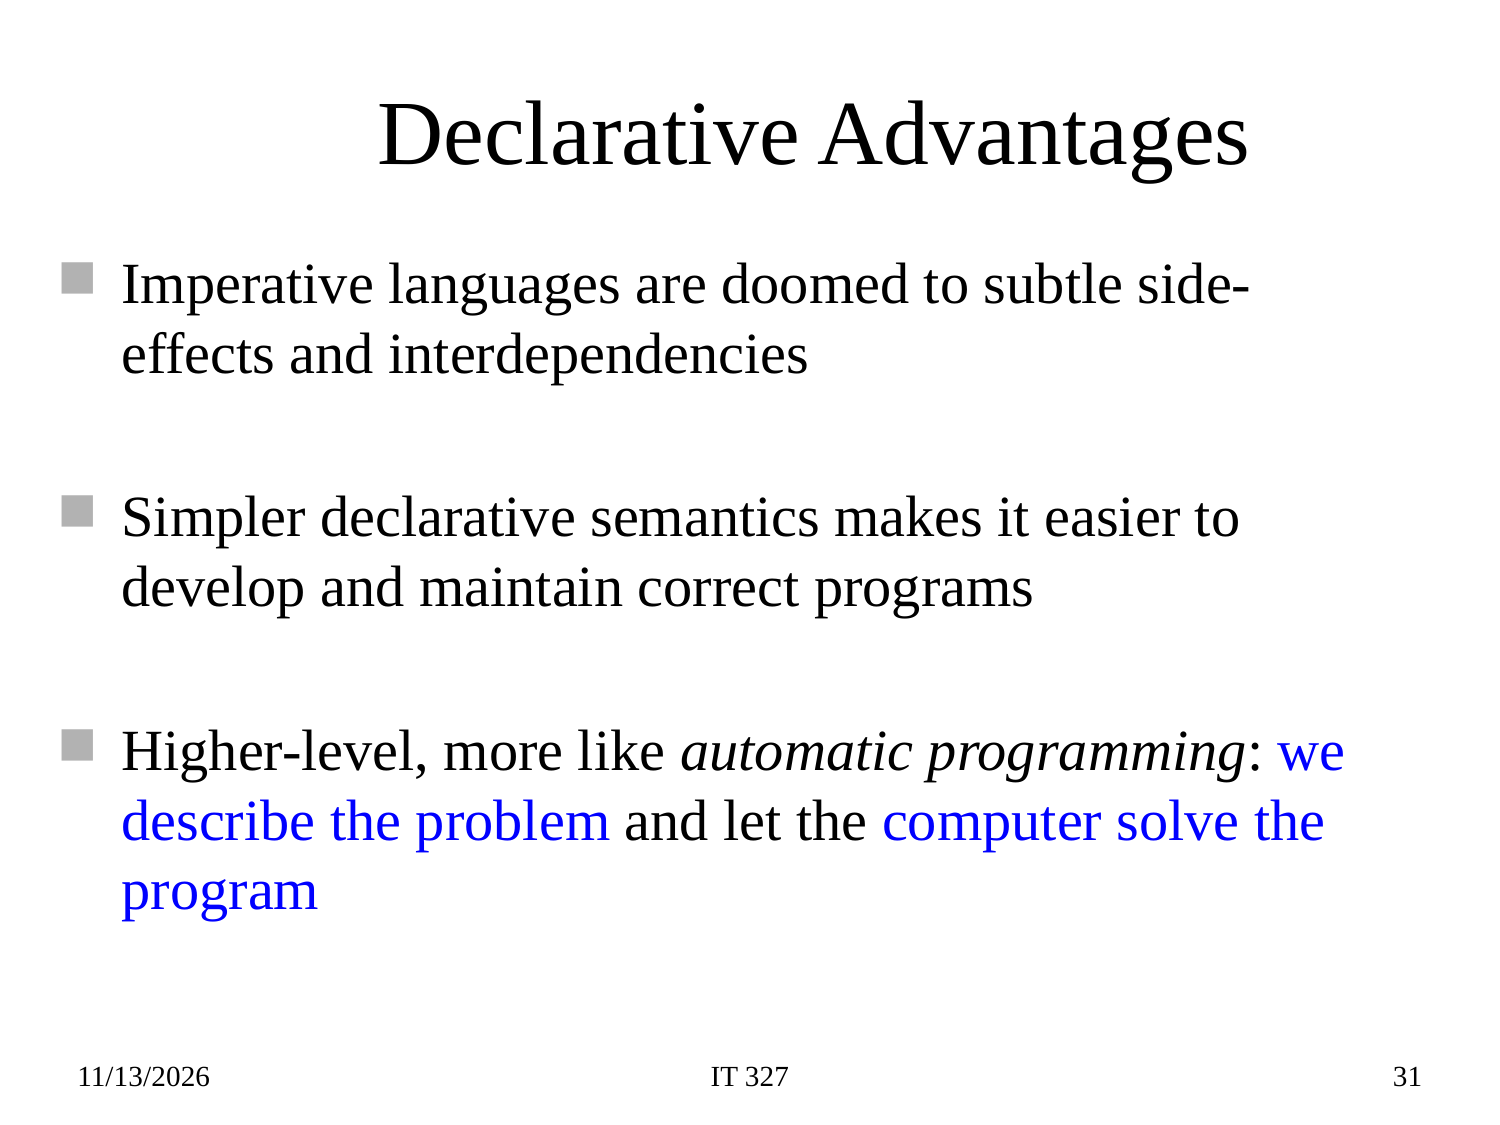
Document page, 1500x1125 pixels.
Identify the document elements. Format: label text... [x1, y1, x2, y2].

footer IT 327 [512, 1036, 988, 1113]
list Imperative languages are doomed to subtle side-effects and interdependencies Simpler declarative semantics makes it easier to develop and maintain correct programs Higher-level, more like automatic programming: we describe the problem and let the computer solve the program [50, 237, 1413, 913]
slide_number 31 [1124, 1036, 1438, 1113]
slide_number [62, 1036, 488, 1113]
title Declarative Advantages [362, 37, 1338, 219]
